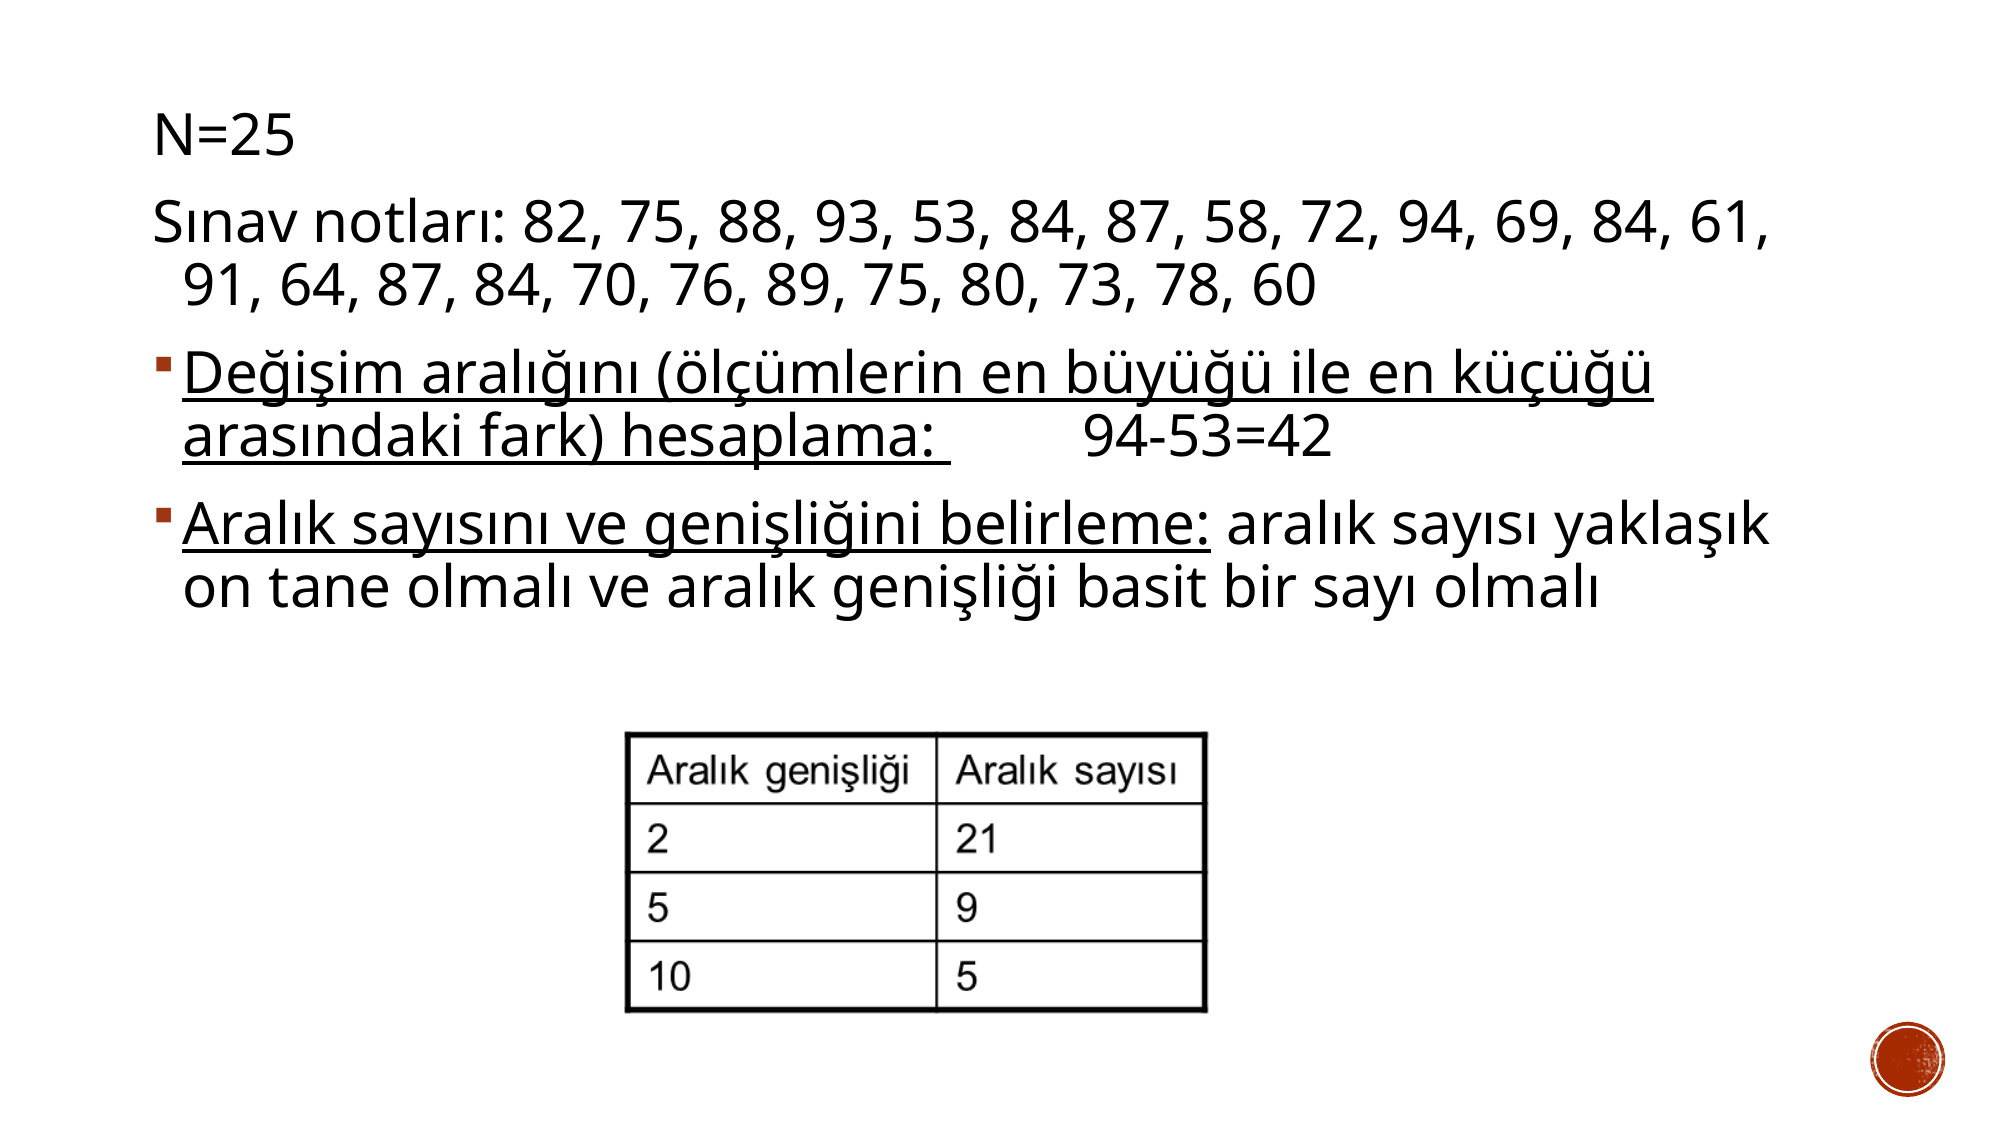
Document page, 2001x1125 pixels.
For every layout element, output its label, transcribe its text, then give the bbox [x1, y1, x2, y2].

text_box N=25 Sınav notları: 82, 75, 88, 93, 53, 84, 87, 58, 72, 94, 69, 84, 61, 91, 64, 87, 84, 70, 76, 89, 75, 80, 73, 78, 60 Değişim aralığını (ölçümlerin en büyüğü ile en küçüğü arasındaki fark) hesaplama: 94-53=42 Aralık sayısını ve genişliğini belirleme: aralık sayısı yaklaşık on tane olmalı ve aralık genişliği basit bir sayı olmalı [137, 97, 1858, 1088]
picture [621, 731, 1211, 1026]
